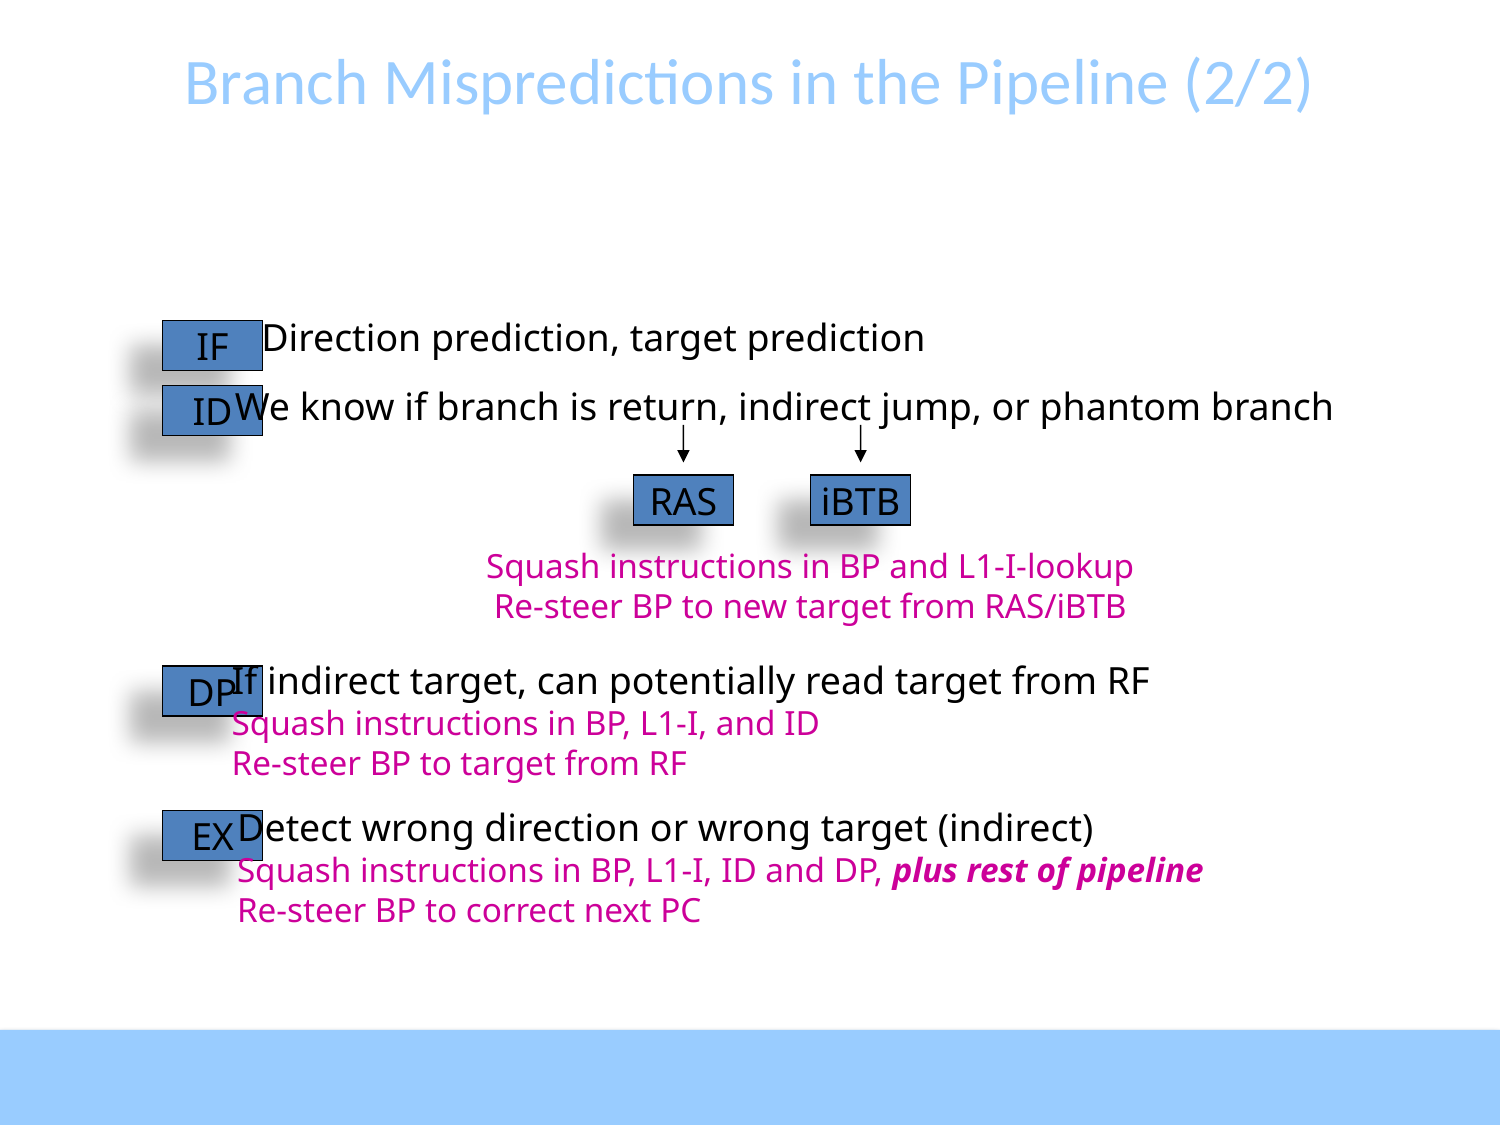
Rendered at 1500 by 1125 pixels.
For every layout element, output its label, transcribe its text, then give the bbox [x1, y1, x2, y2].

text_box Direction prediction, target prediction [246, 306, 941, 366]
text_box If indirect target, can potentially read target from RF Squash instructions in BP, L1-I, and ID Re-steer BP to target from RF [216, 649, 1166, 790]
text_box RAS [633, 474, 734, 525]
text_box Squash instructions in BP and L1-I-lookup Re-steer BP to new target from RAS/iBTB [471, 537, 1151, 633]
text_box We know if branch is return, indirect jump, or phantom branch [219, 375, 1350, 435]
text_box DP [162, 666, 216, 717]
text_box EX [162, 810, 222, 861]
text_box [677, 424, 690, 463]
title Branch Mispredictions in the Pipeline (2/2) [0, 30, 1500, 126]
text_box [854, 424, 867, 463]
text_box iBTB [810, 474, 911, 525]
text_box Detect wrong direction or wrong target (indirect) Squash instructions in BP, L1-I, ID and DP, plus rest of pipeline Re-steer BP to correct next PC [222, 797, 1220, 937]
text_box ID [162, 385, 263, 436]
text_box IF [162, 320, 263, 371]
